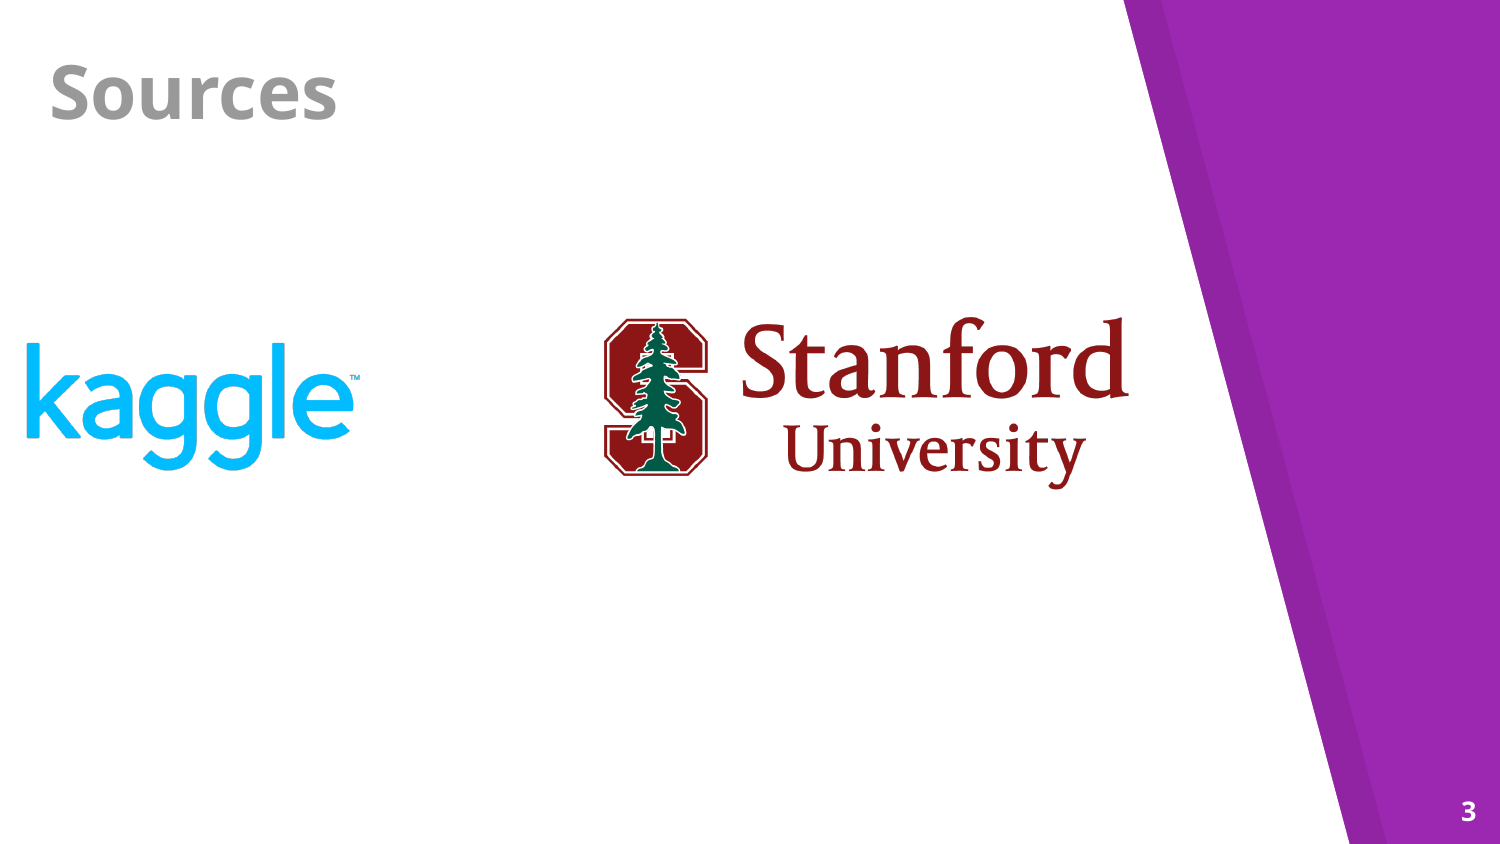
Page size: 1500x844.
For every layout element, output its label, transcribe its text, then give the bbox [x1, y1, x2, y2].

picture [0, 316, 380, 490]
title Sources [34, 42, 428, 150]
slide_number ‹#› [1401, 779, 1492, 844]
picture [560, 265, 1172, 541]
